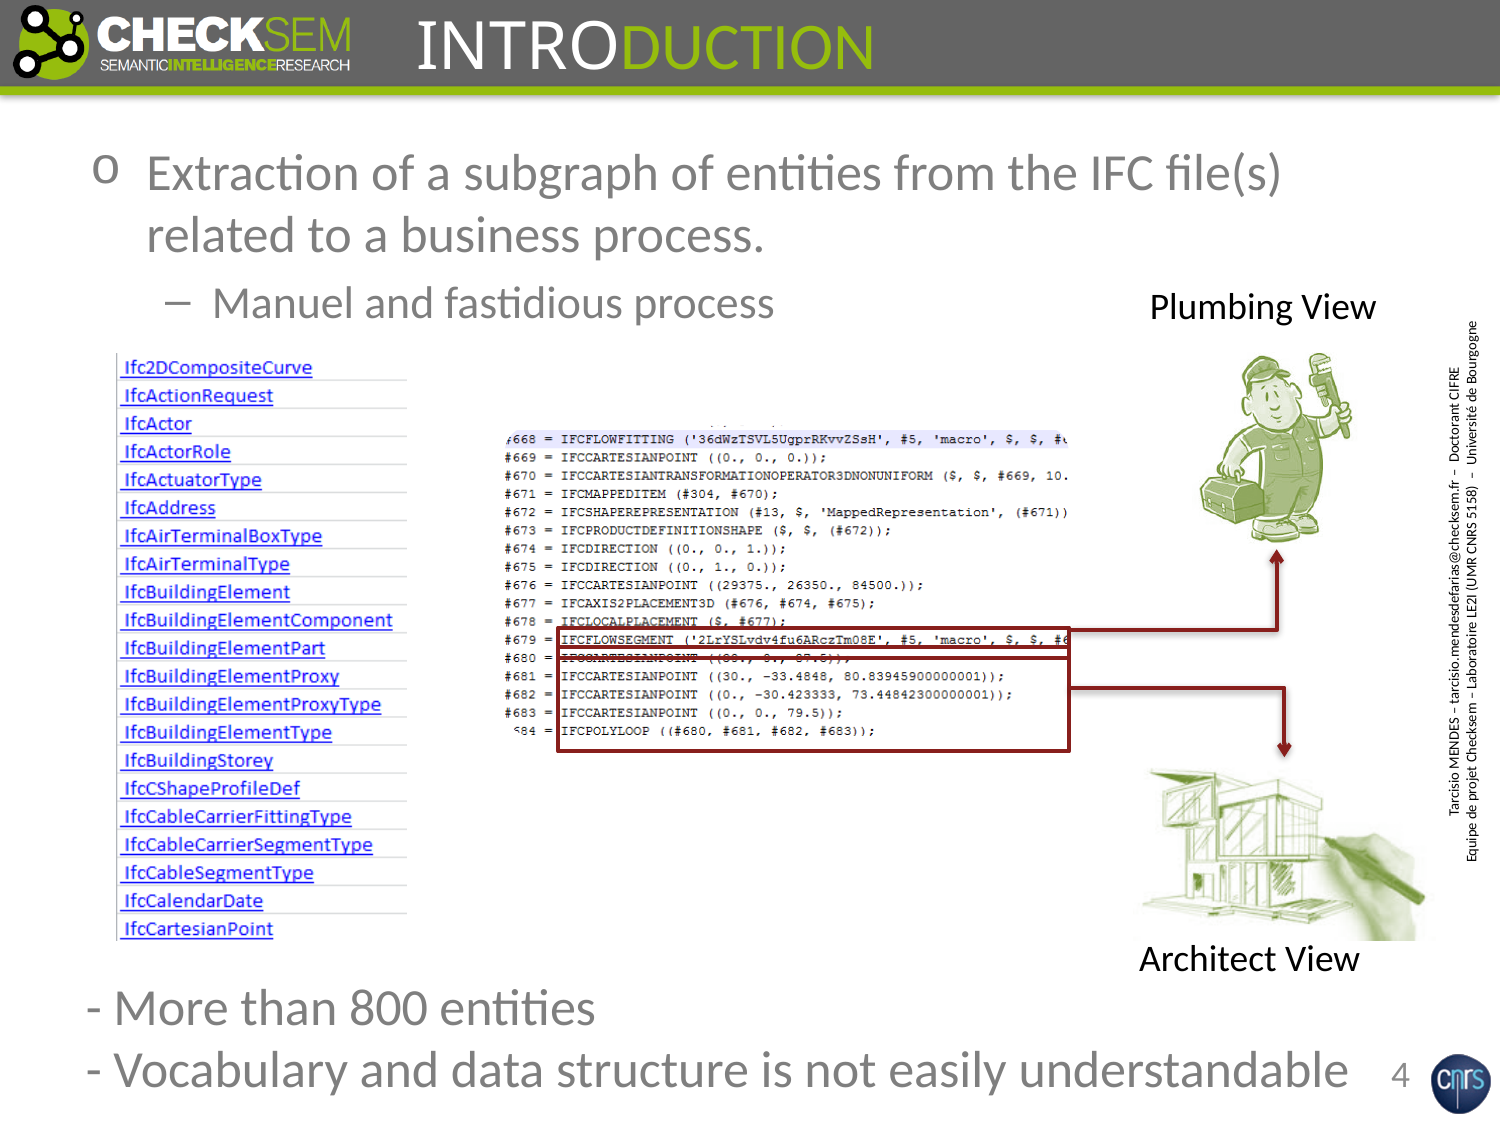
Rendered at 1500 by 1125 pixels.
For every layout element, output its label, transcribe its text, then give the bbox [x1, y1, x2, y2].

picture [116, 353, 407, 941]
title Introduction [401, 0, 1453, 86]
picture [1429, 1054, 1492, 1114]
slide_number 4 [1074, 1042, 1425, 1103]
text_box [1068, 549, 1277, 631]
picture [1132, 756, 1436, 941]
text_box Architect View [1124, 926, 1376, 987]
list Extraction of a subgraph of entities from the IFC file(s) related to a business process. Manuel and fastidious process [75, 130, 1425, 354]
picture [504, 425, 1070, 737]
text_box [1068, 687, 1285, 758]
picture [9, 1, 369, 83]
text_box Plumbing View [1135, 274, 1392, 335]
text_box - More than 800 entities - Vocabulary and data structure is not easily understandable [70, 965, 1365, 1106]
text_box [556, 744, 1063, 753]
picture [1191, 331, 1362, 550]
